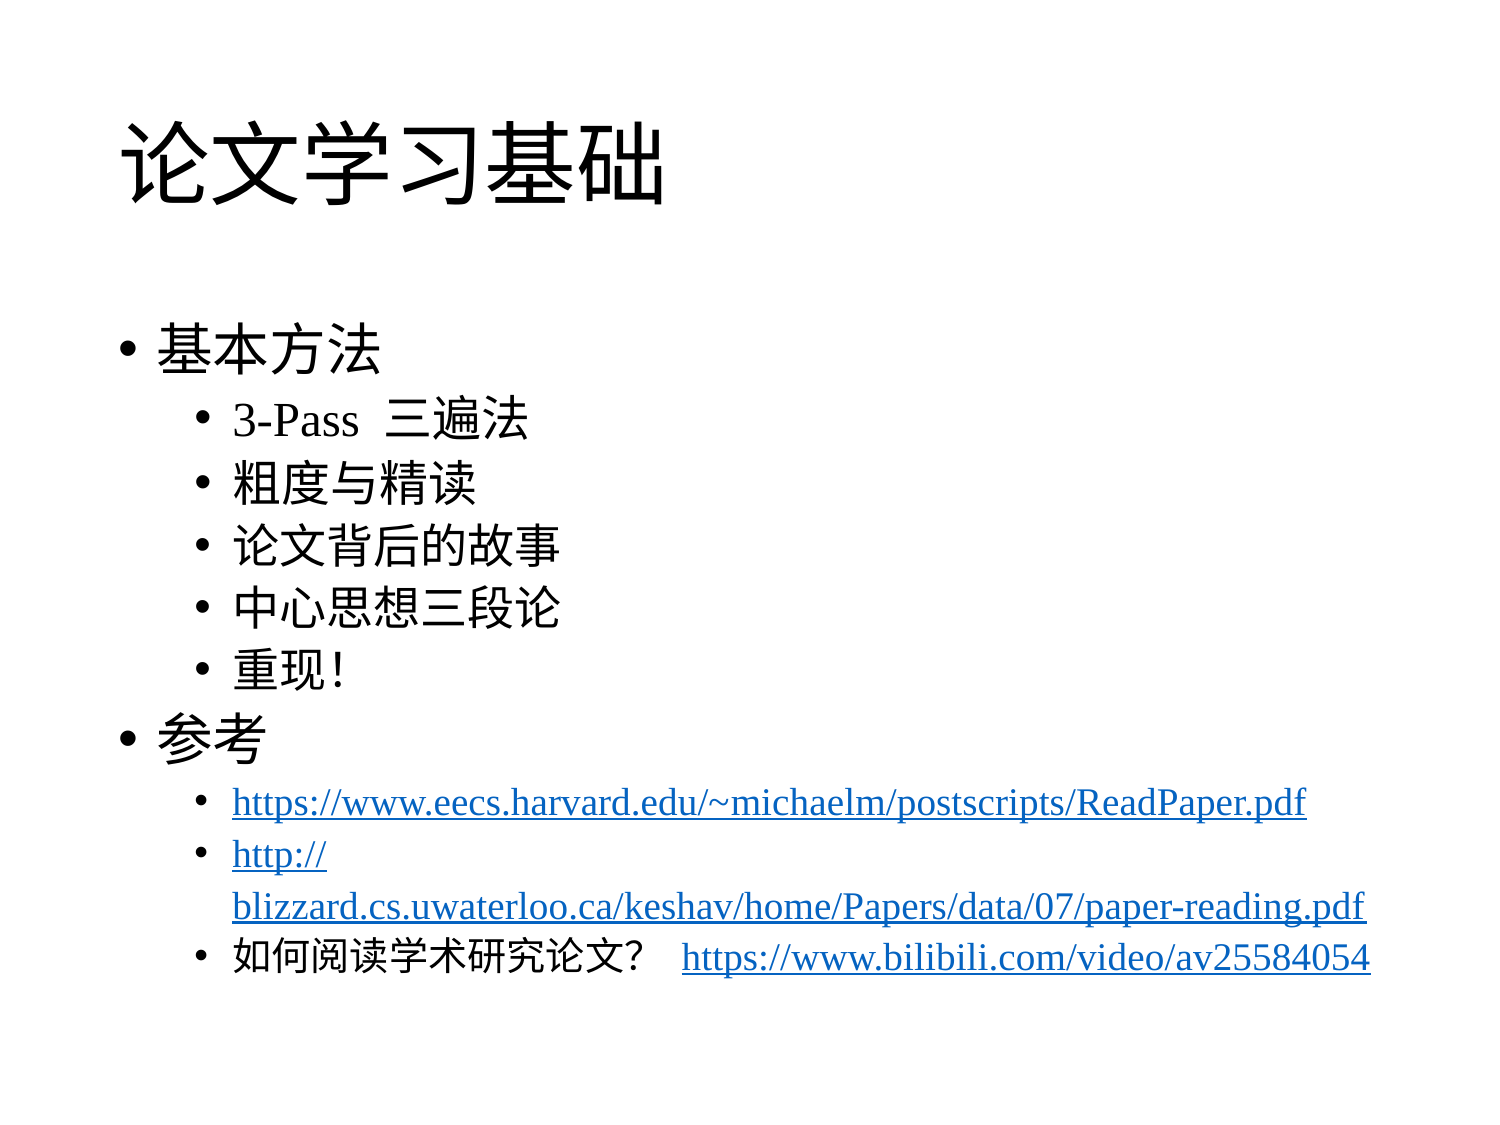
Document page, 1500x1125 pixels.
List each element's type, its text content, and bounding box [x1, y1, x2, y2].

list 基本方法 3-Pass 三遍法 粗度与精读 论文背后的故事 中心思想三段论 重现！ 参考 https://www.eecs.harvard.edu/~michaelm/postscripts/ReadPaper.pdf http://blizzard.cs.uwaterloo.ca/keshav/home/Papers/data/07/paper-reading.pdf 如何阅读学术研究论文？ https://www.bilibili.com/video/av25584054 [103, 299, 1397, 1014]
title 论文学习基础 [103, 59, 1397, 278]
